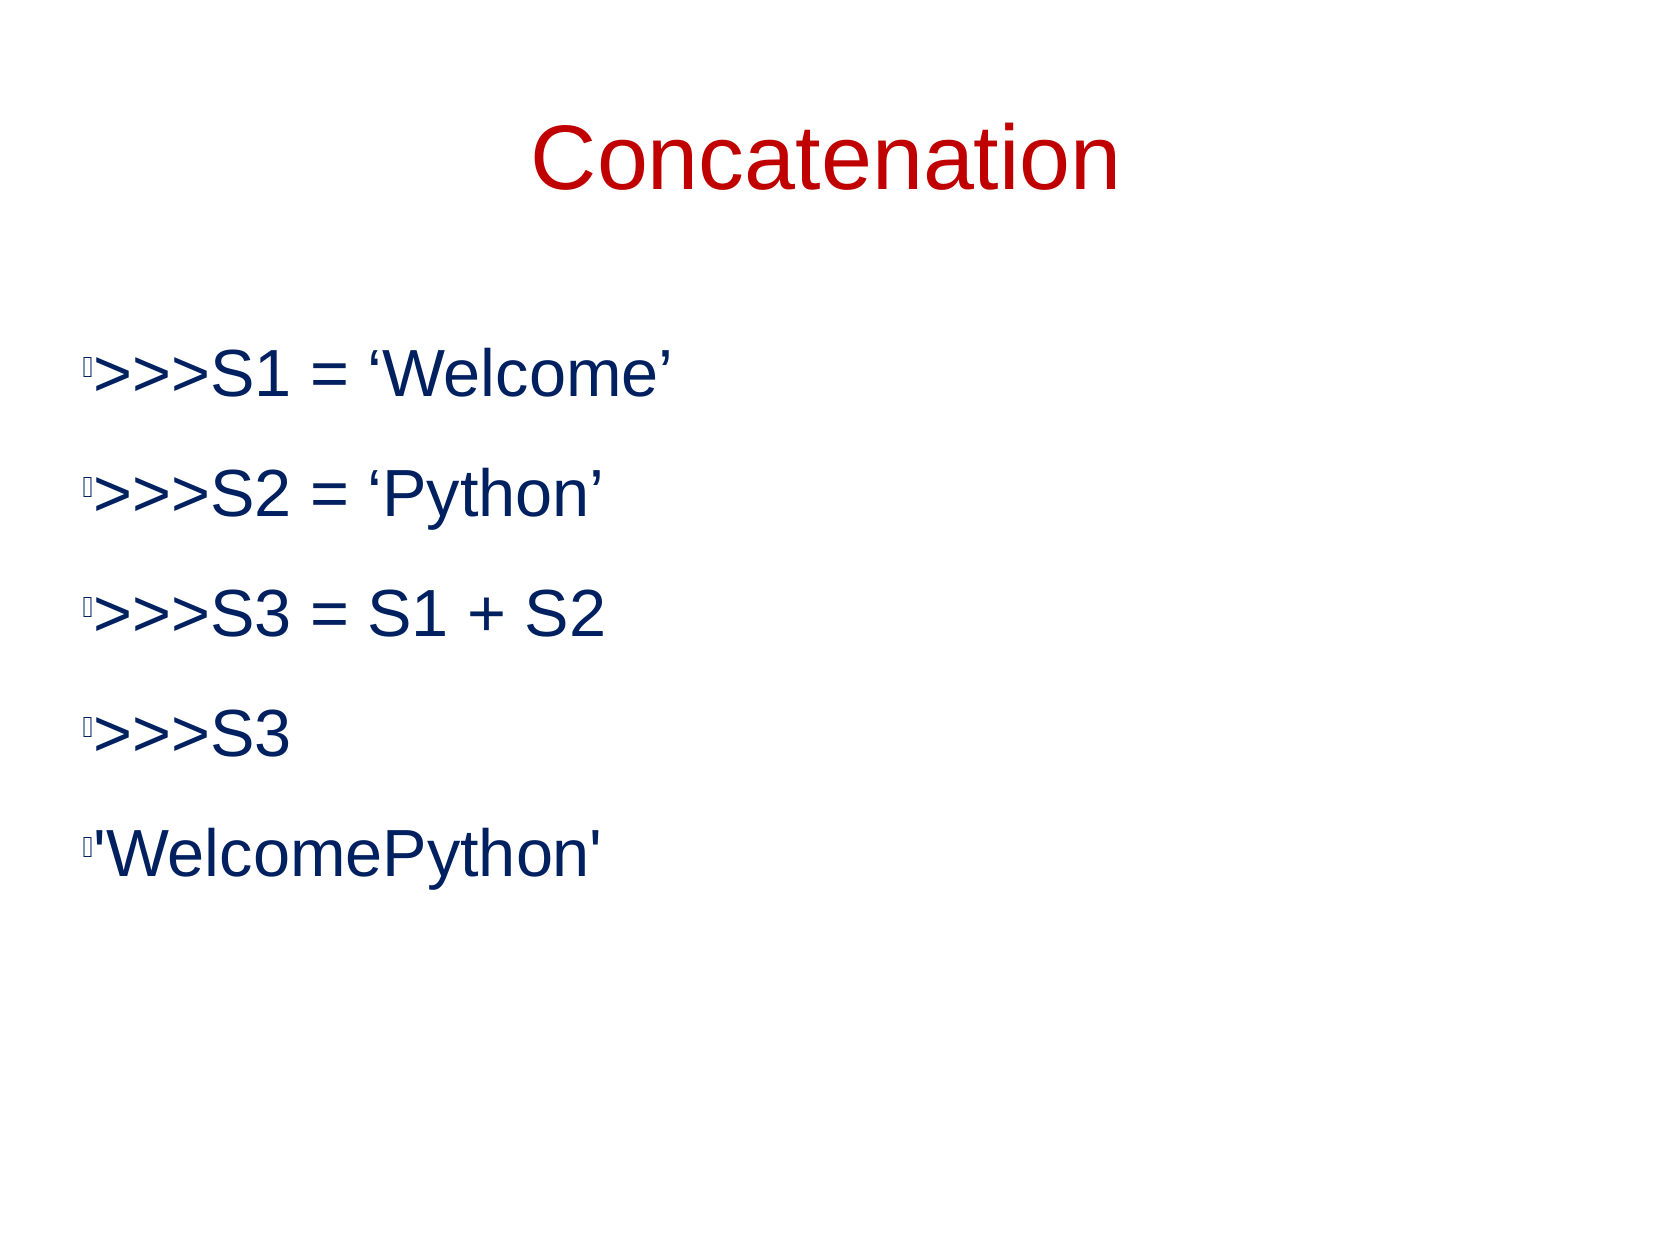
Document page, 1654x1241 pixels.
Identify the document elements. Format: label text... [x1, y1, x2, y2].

text_box Concatenation [82, 49, 1571, 257]
text_box >>>S1 = ‘Welcome’ >>>S2 = ‘Python’ >>>S3 = S1 + S2 >>>S3 'WelcomePython' [82, 290, 1571, 1010]
